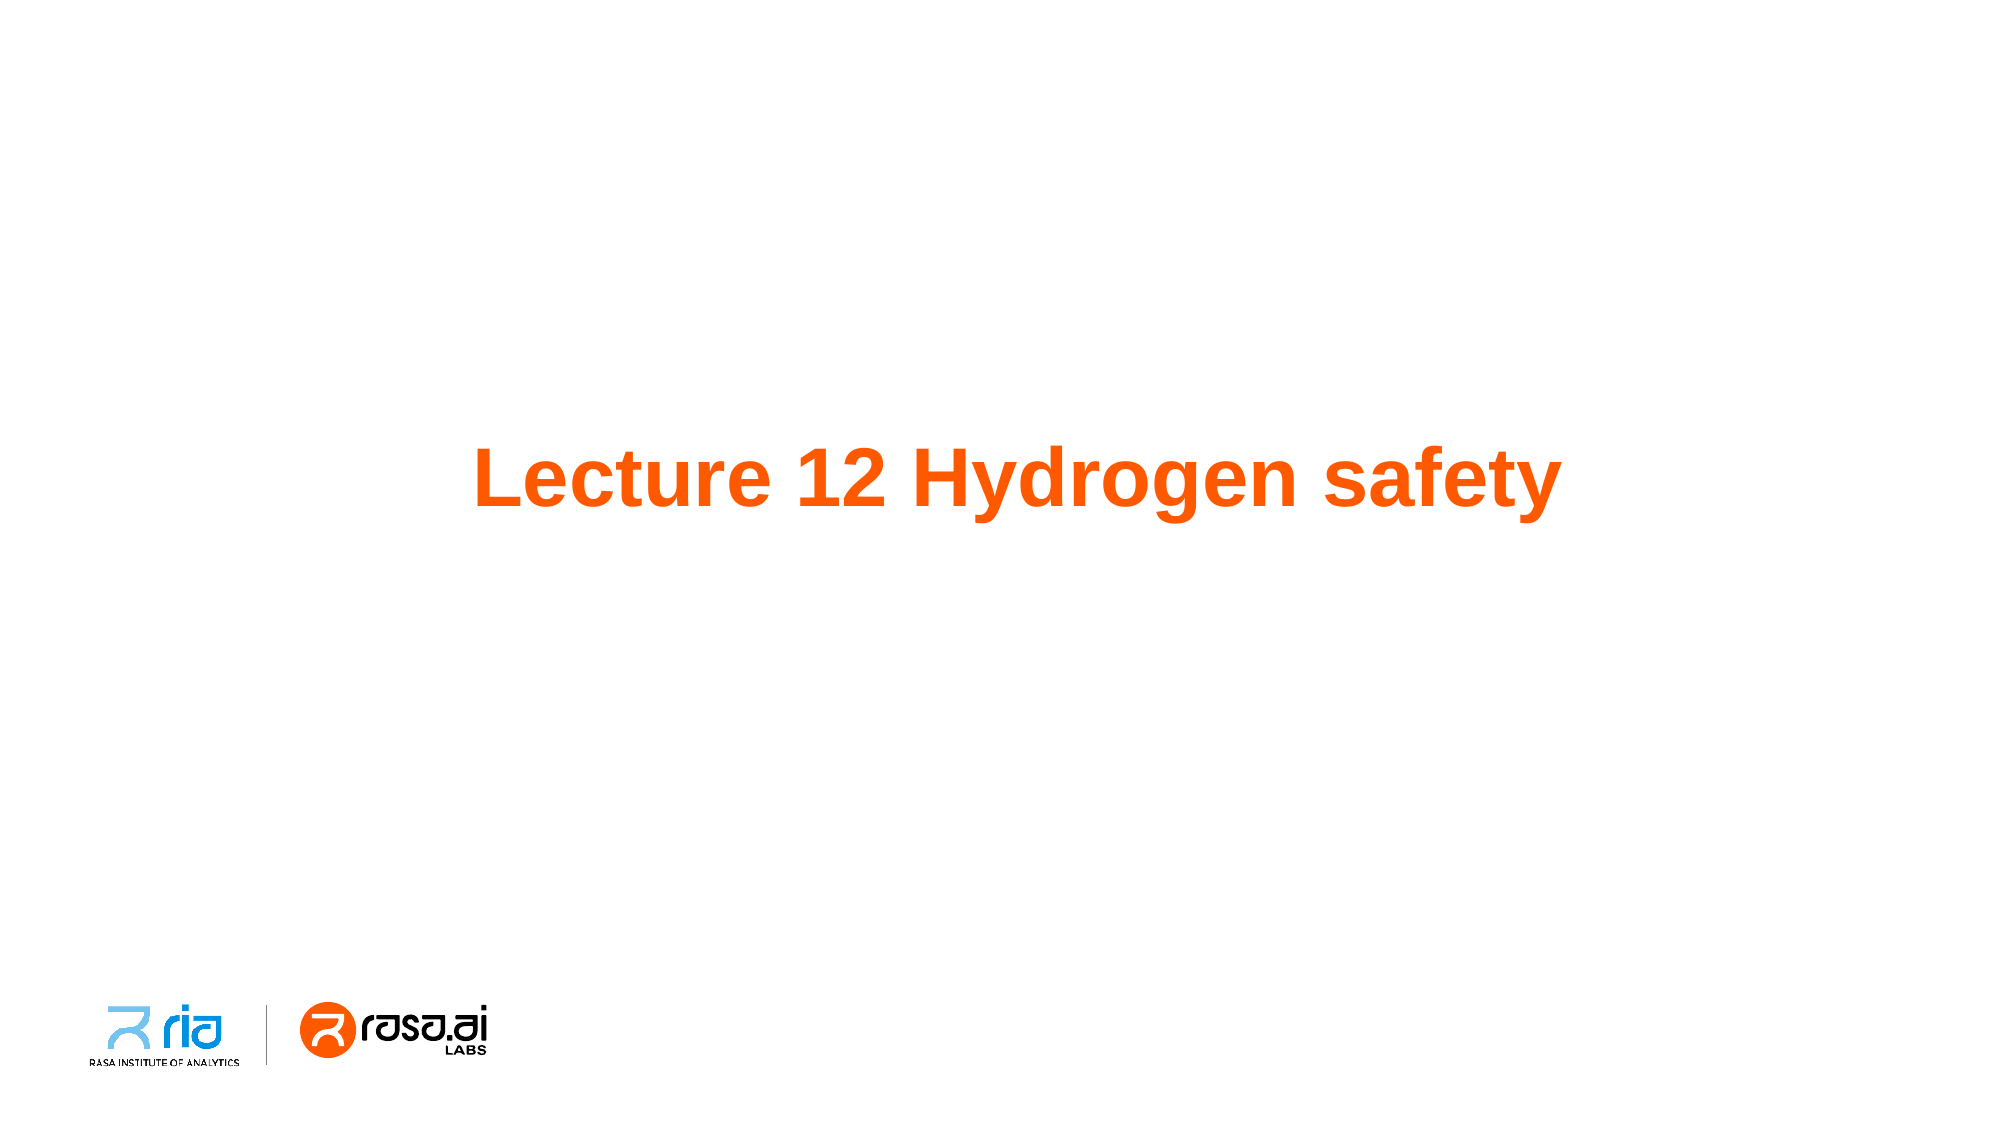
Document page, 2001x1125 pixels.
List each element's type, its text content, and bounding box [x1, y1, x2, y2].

title Lecture 12 Hydrogen safety [267, 421, 1768, 523]
picture [78, 992, 250, 1078]
